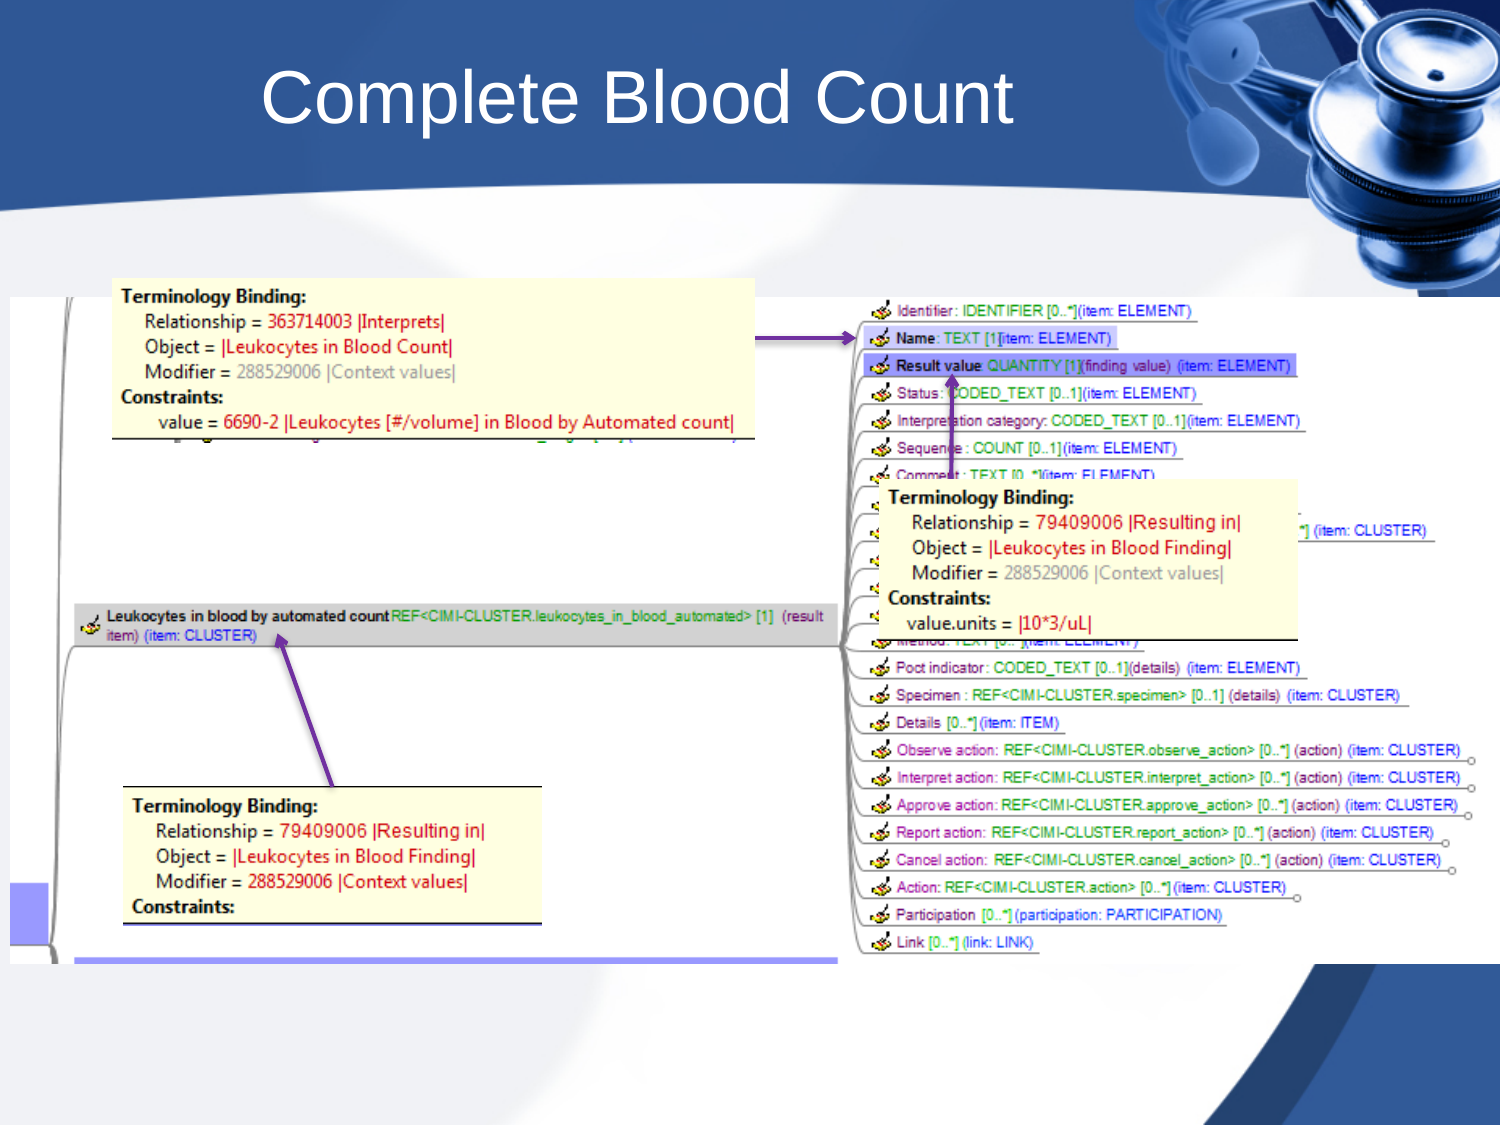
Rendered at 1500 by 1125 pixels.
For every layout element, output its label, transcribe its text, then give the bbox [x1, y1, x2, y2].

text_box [277, 633, 333, 788]
title Complete Blood Count [24, 24, 1251, 163]
picture [0, 0, 1500, 1125]
